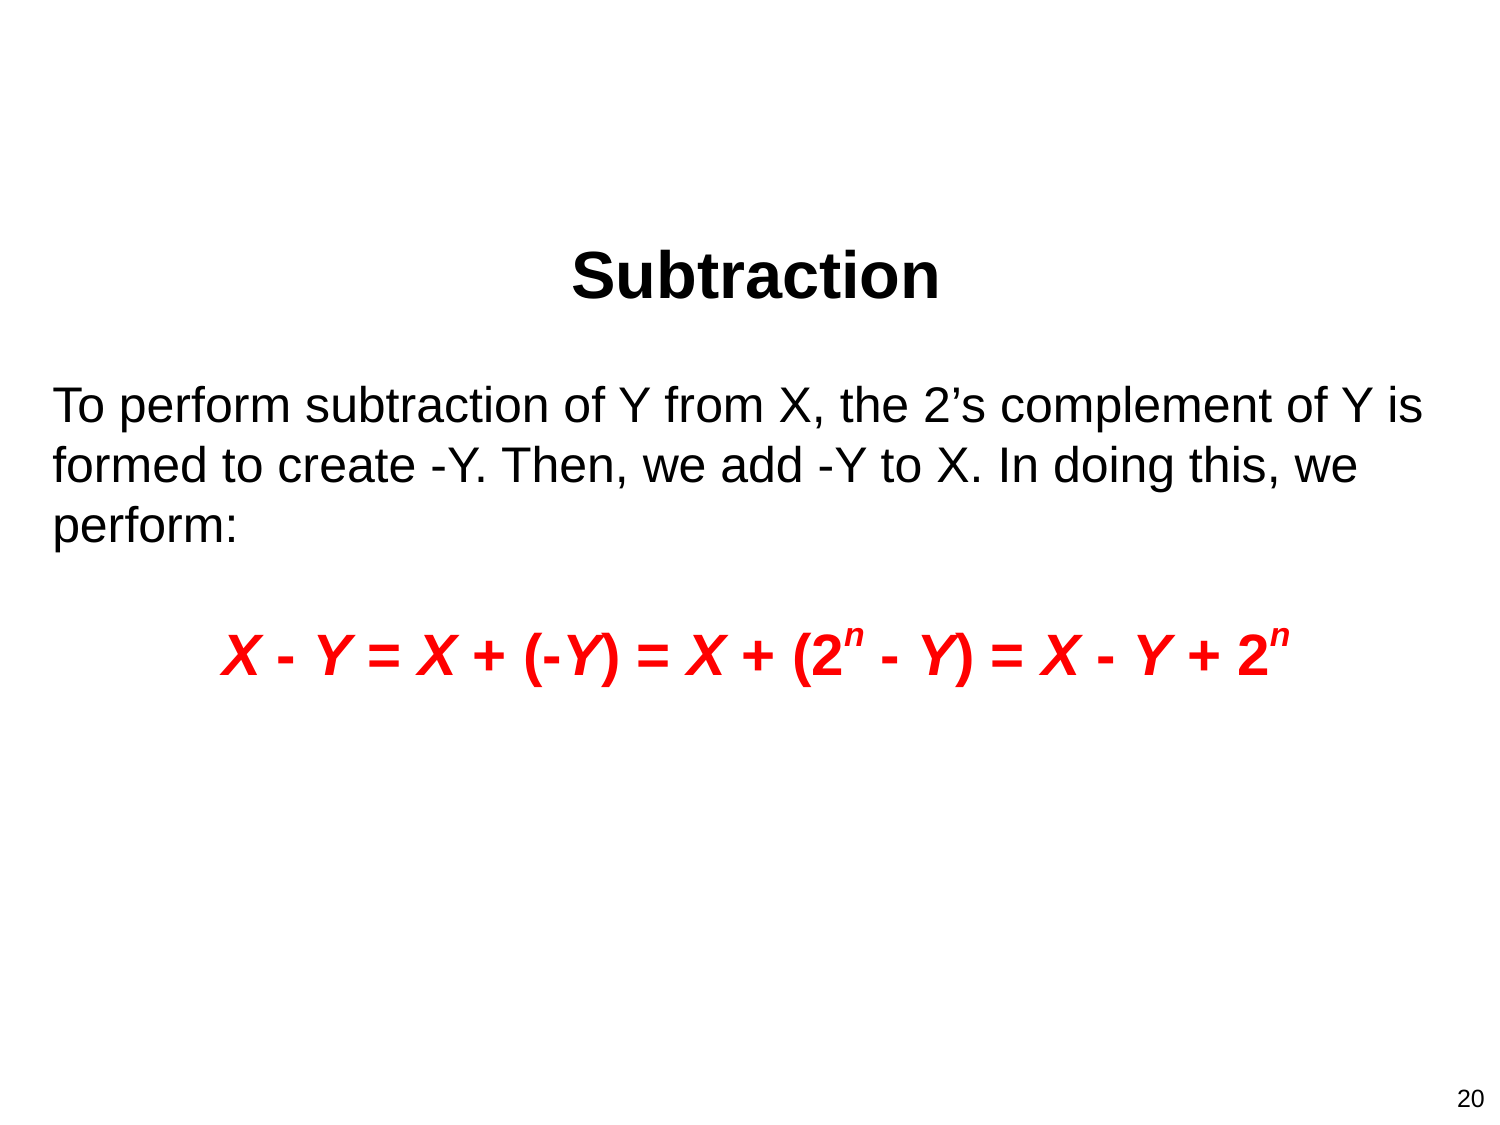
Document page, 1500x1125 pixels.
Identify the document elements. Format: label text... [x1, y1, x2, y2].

text_box Subtraction To perform subtraction of Y from X, the 2’s complement of Y is formed to create -Y. Then, we add -Y to X. In doing this, we perform: X - Y = X + (-Y) = X + (2n - Y) = X - Y + 2n [37, 224, 1475, 755]
slide_number 20 [1187, 1074, 1500, 1125]
